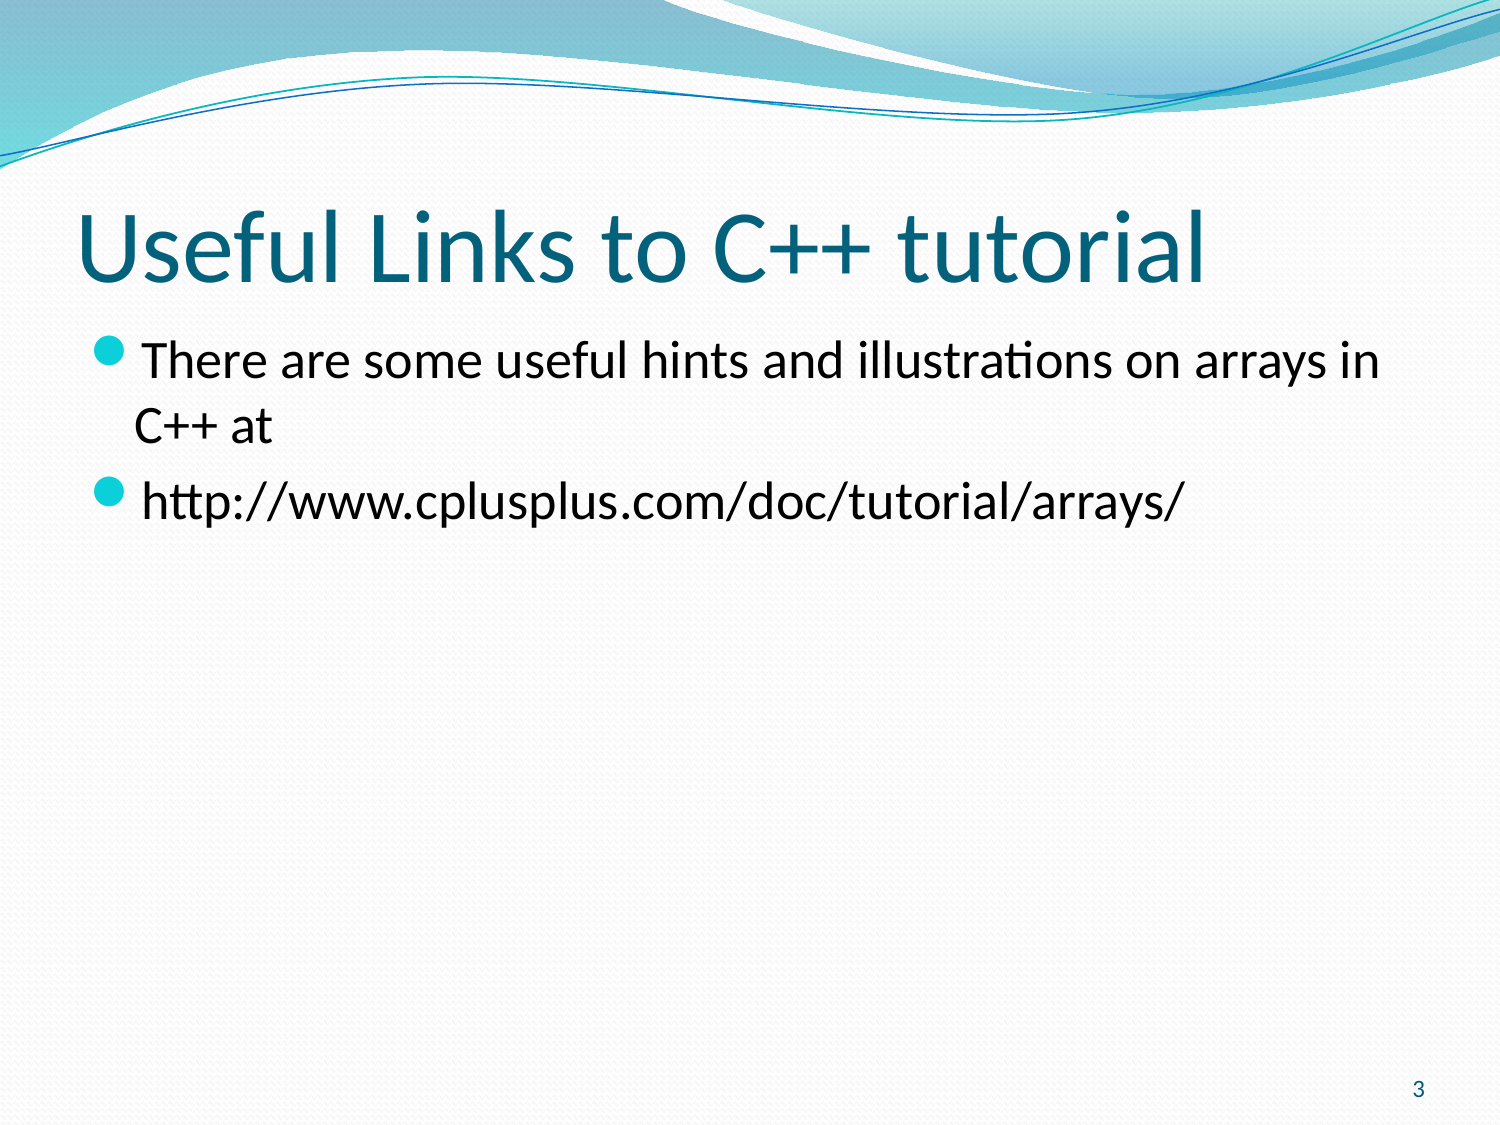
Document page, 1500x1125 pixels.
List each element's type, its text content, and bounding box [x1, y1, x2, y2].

list There are some useful hints and illustrations on arrays in C++ at http://www.cplusplus.com/doc/tutorial/arrays/ [75, 317, 1425, 1038]
slide_number 3 [1299, 1042, 1425, 1103]
title Useful Links to C++ tutorial [75, 115, 1425, 303]
